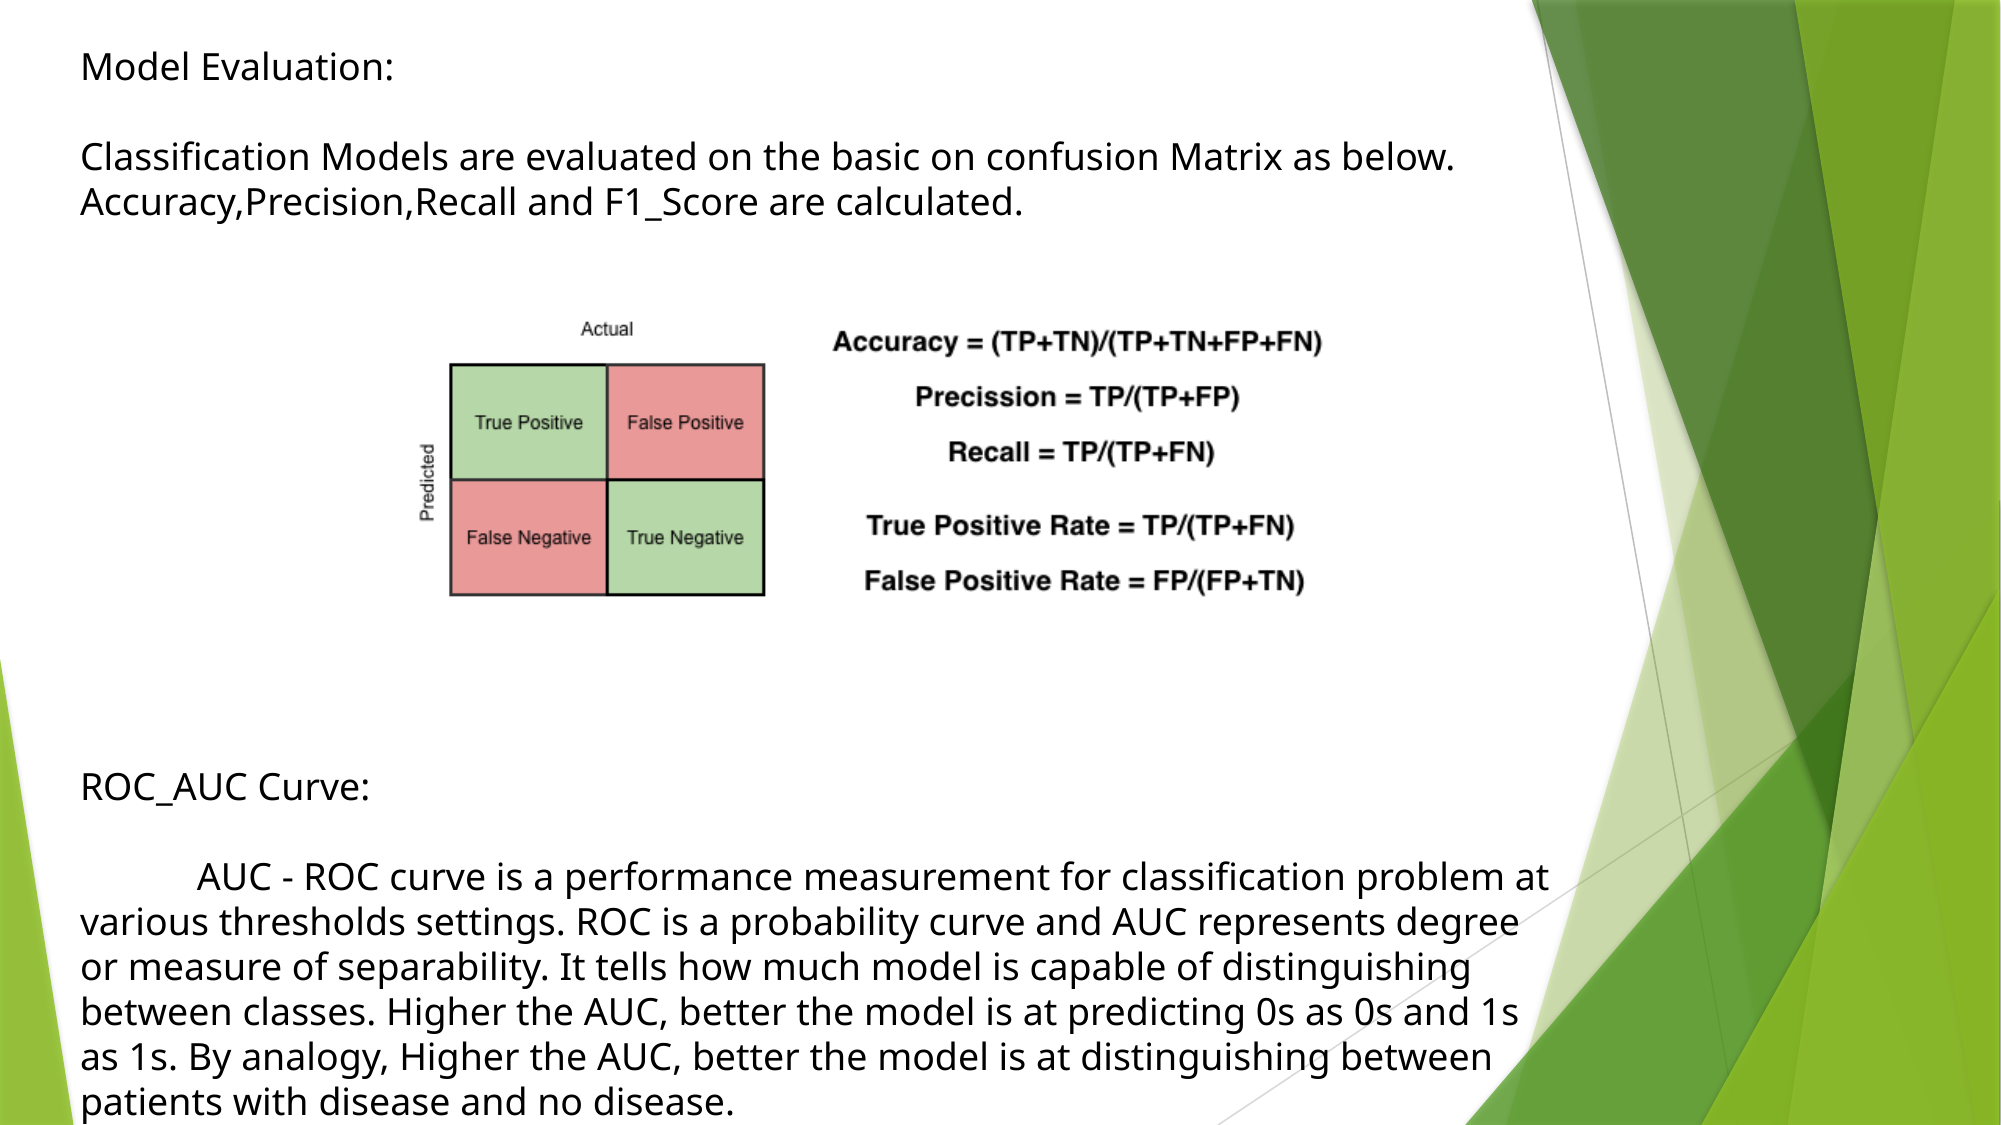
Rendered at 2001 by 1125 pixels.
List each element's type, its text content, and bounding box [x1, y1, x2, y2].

text_box Model Evaluation: Classification Models are evaluated on the basic on confusion Matrix as below. Accuracy,Precision,Recall and F1_Score are calculated. ROC_AUC Curve: AUC - ROC curve is a performance measurement for classification problem at various thresholds settings. ROC is a probability curve and AUC represents degree or measure of separability. It tells how much model is capable of distinguishing between classes. Higher the AUC, better the model is at predicting 0s as 0s and 1s as 1s. By analogy, Higher the AUC, better the model is at distinguishing between patients with disease and no disease. [65, 35, 1581, 1125]
picture [350, 226, 1371, 641]
